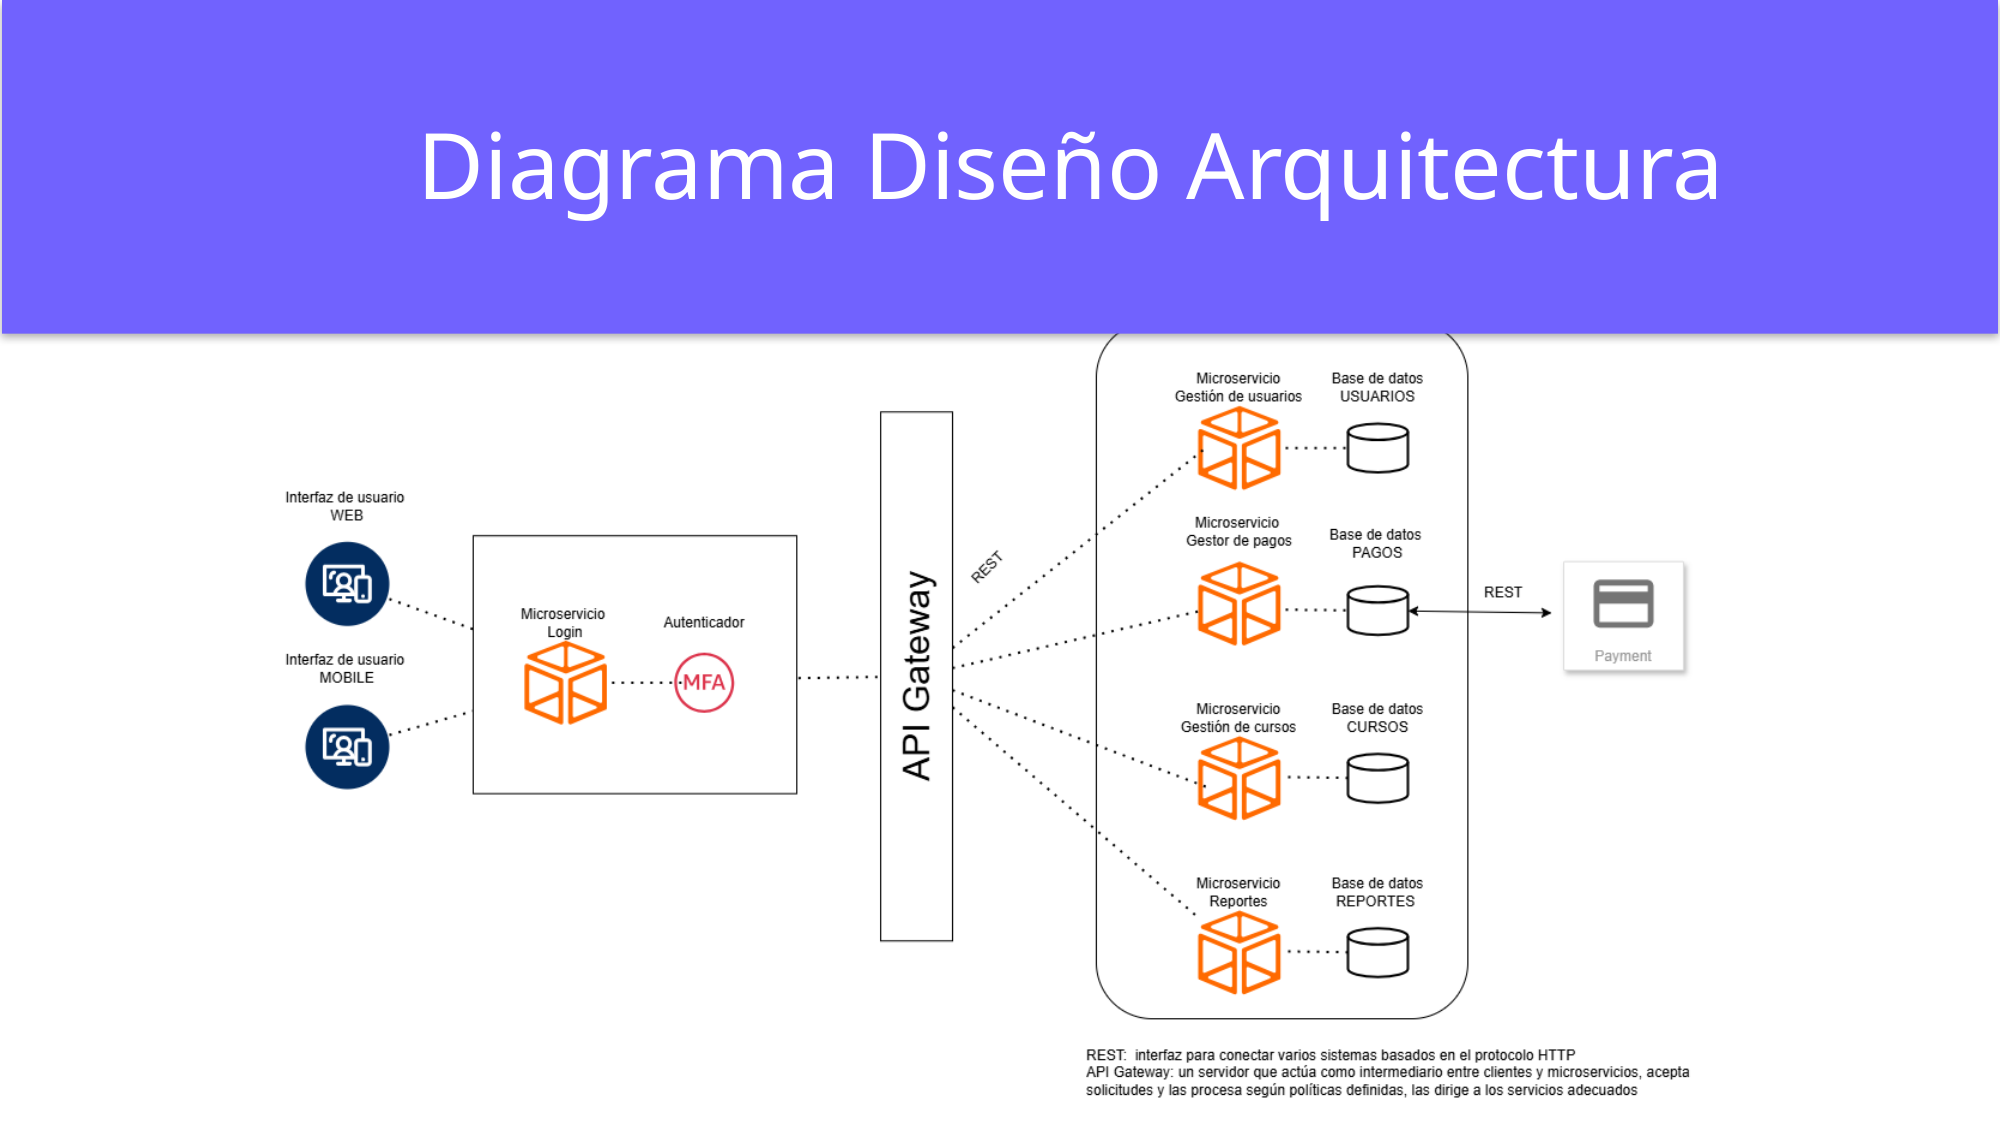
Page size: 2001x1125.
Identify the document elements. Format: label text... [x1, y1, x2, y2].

title Diagrama Diseño Arquitectura [2, 0, 1998, 334]
picture [281, 321, 1719, 1100]
